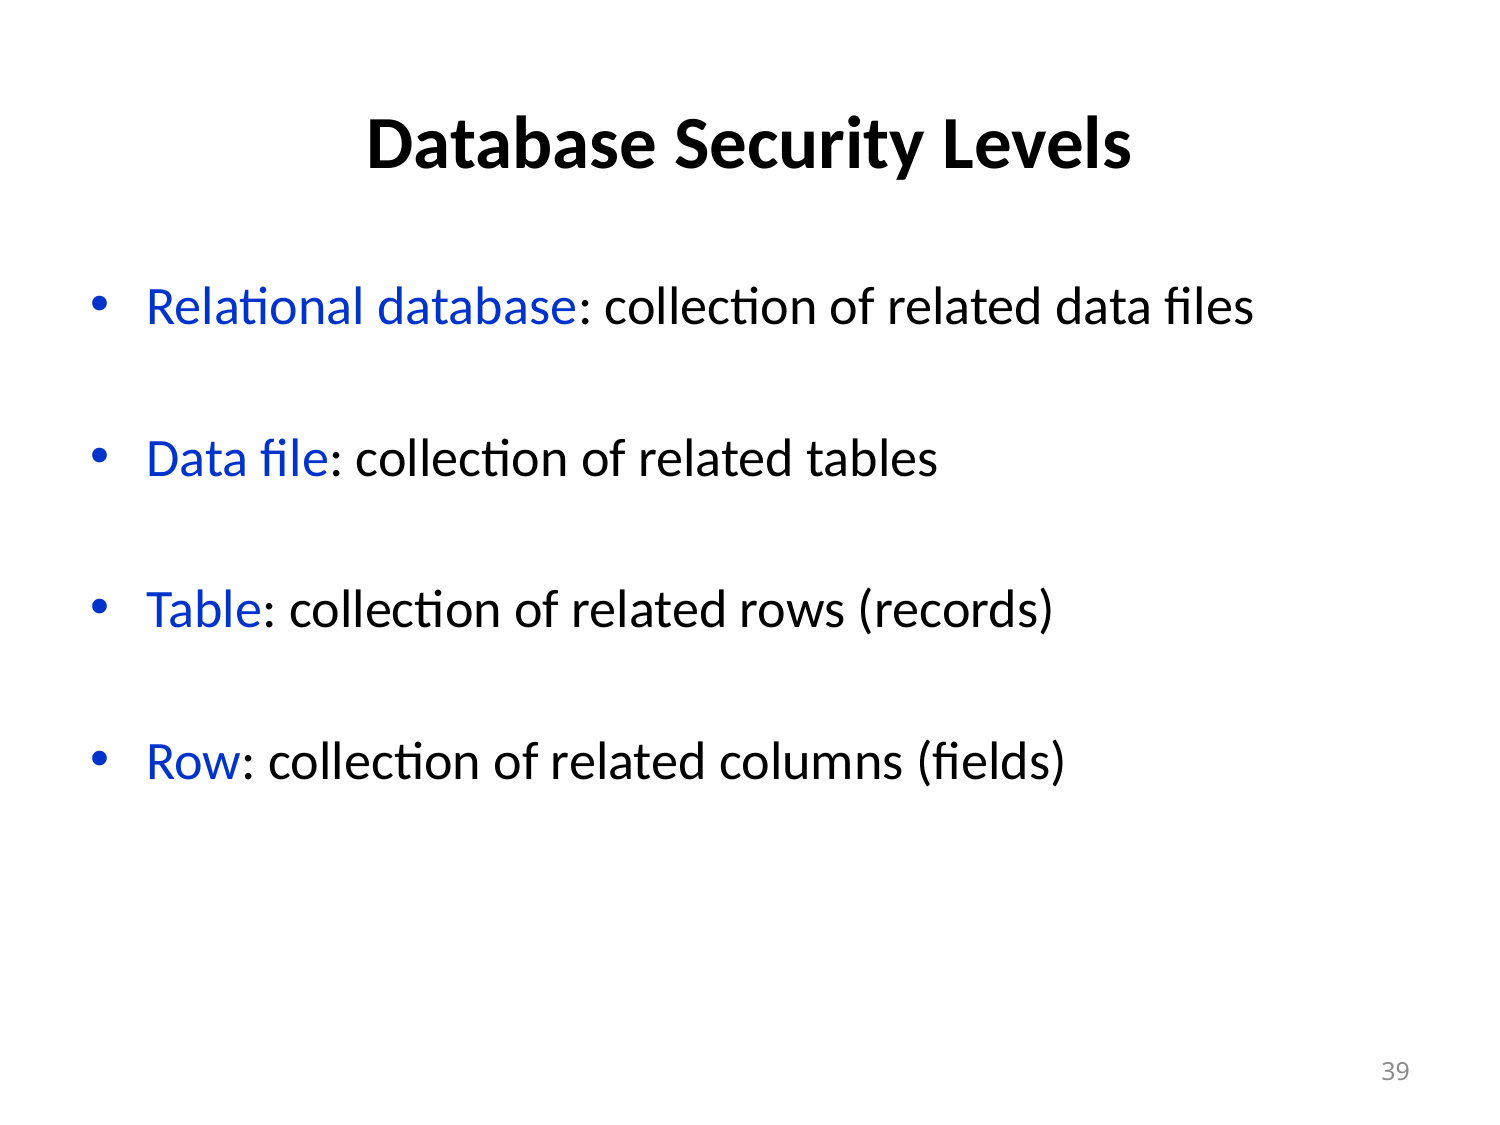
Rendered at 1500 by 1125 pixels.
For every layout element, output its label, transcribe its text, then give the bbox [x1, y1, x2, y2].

title Database Security Levels [75, 45, 1425, 233]
list Relational database: collection of related data files Data file: collection of related tables Table: collection of related rows (records) Row: collection of related columns (fields) [75, 262, 1425, 1005]
slide_number 39 [1074, 1042, 1425, 1103]
